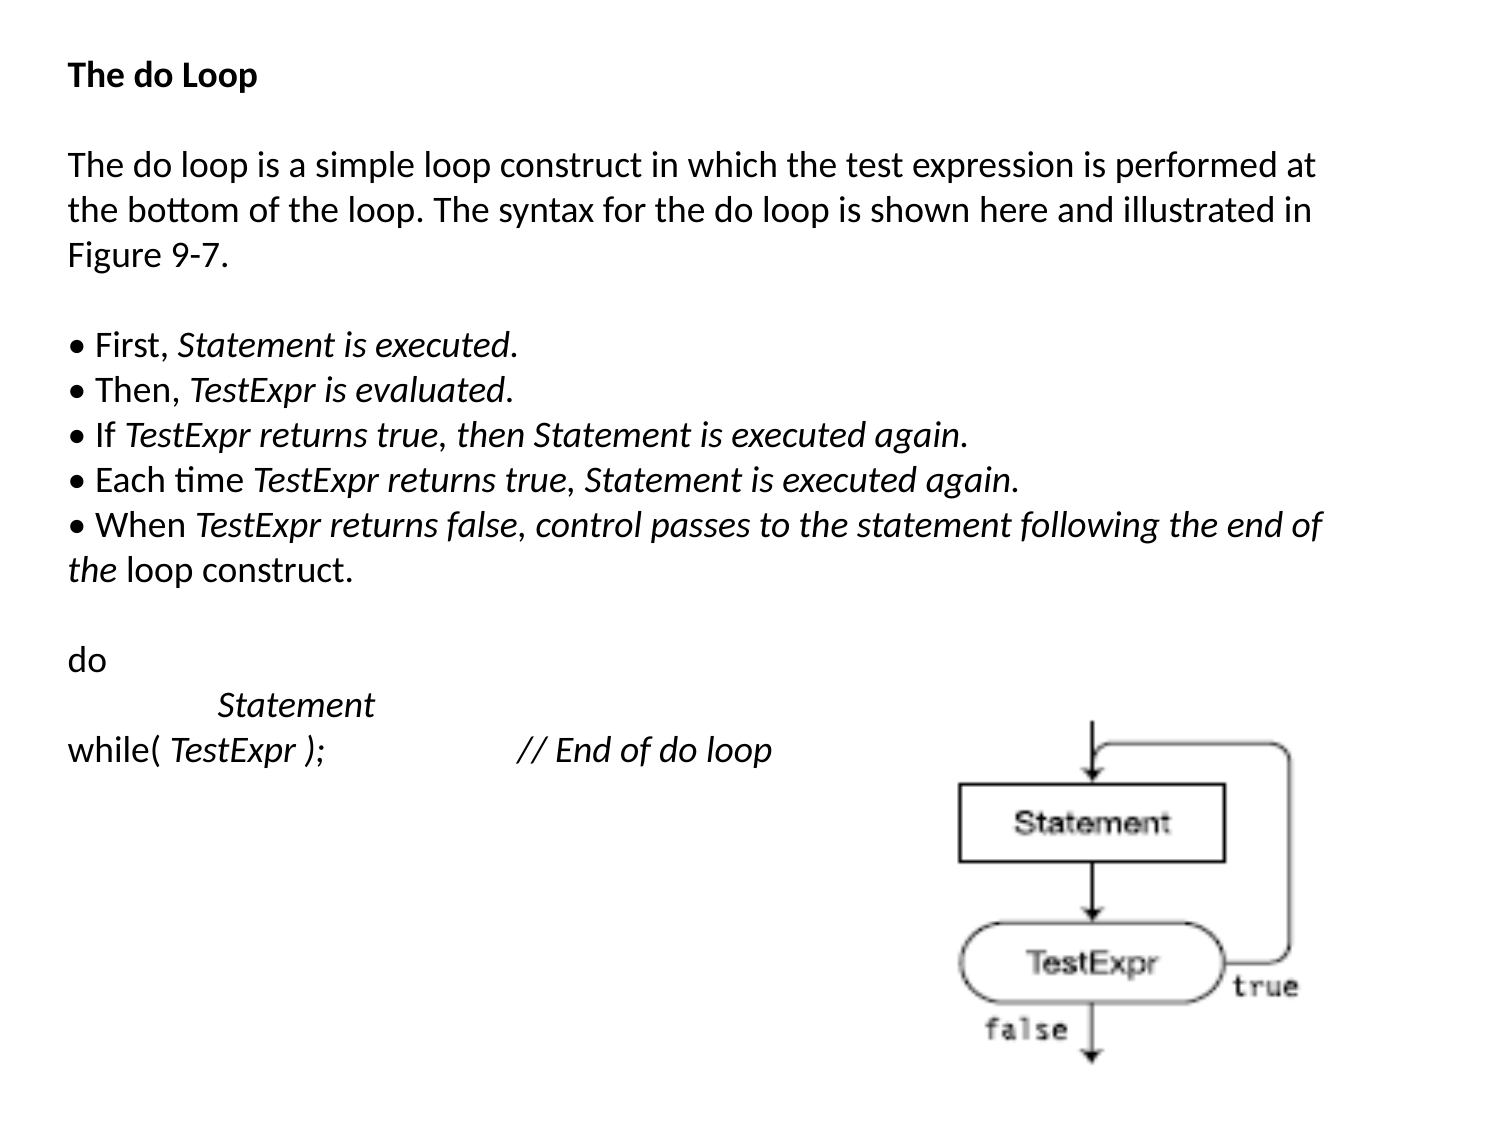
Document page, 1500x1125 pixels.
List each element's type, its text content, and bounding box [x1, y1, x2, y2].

text_box The do Loop The do loop is a simple loop construct in which the test expression is performed at the bottom of the loop. The syntax for the do loop is shown here and illustrated in Figure 9-7. • First, Statement is executed. • Then, TestExpr is evaluated. • If TestExpr returns true, then Statement is executed again. • Each time TestExpr returns true, Statement is executed again. • When TestExpr returns false, control passes to the statement following the end of the loop construct. do Statement while( TestExpr ); // End of do loop [53, 42, 1341, 823]
picture [867, 680, 1407, 1125]
